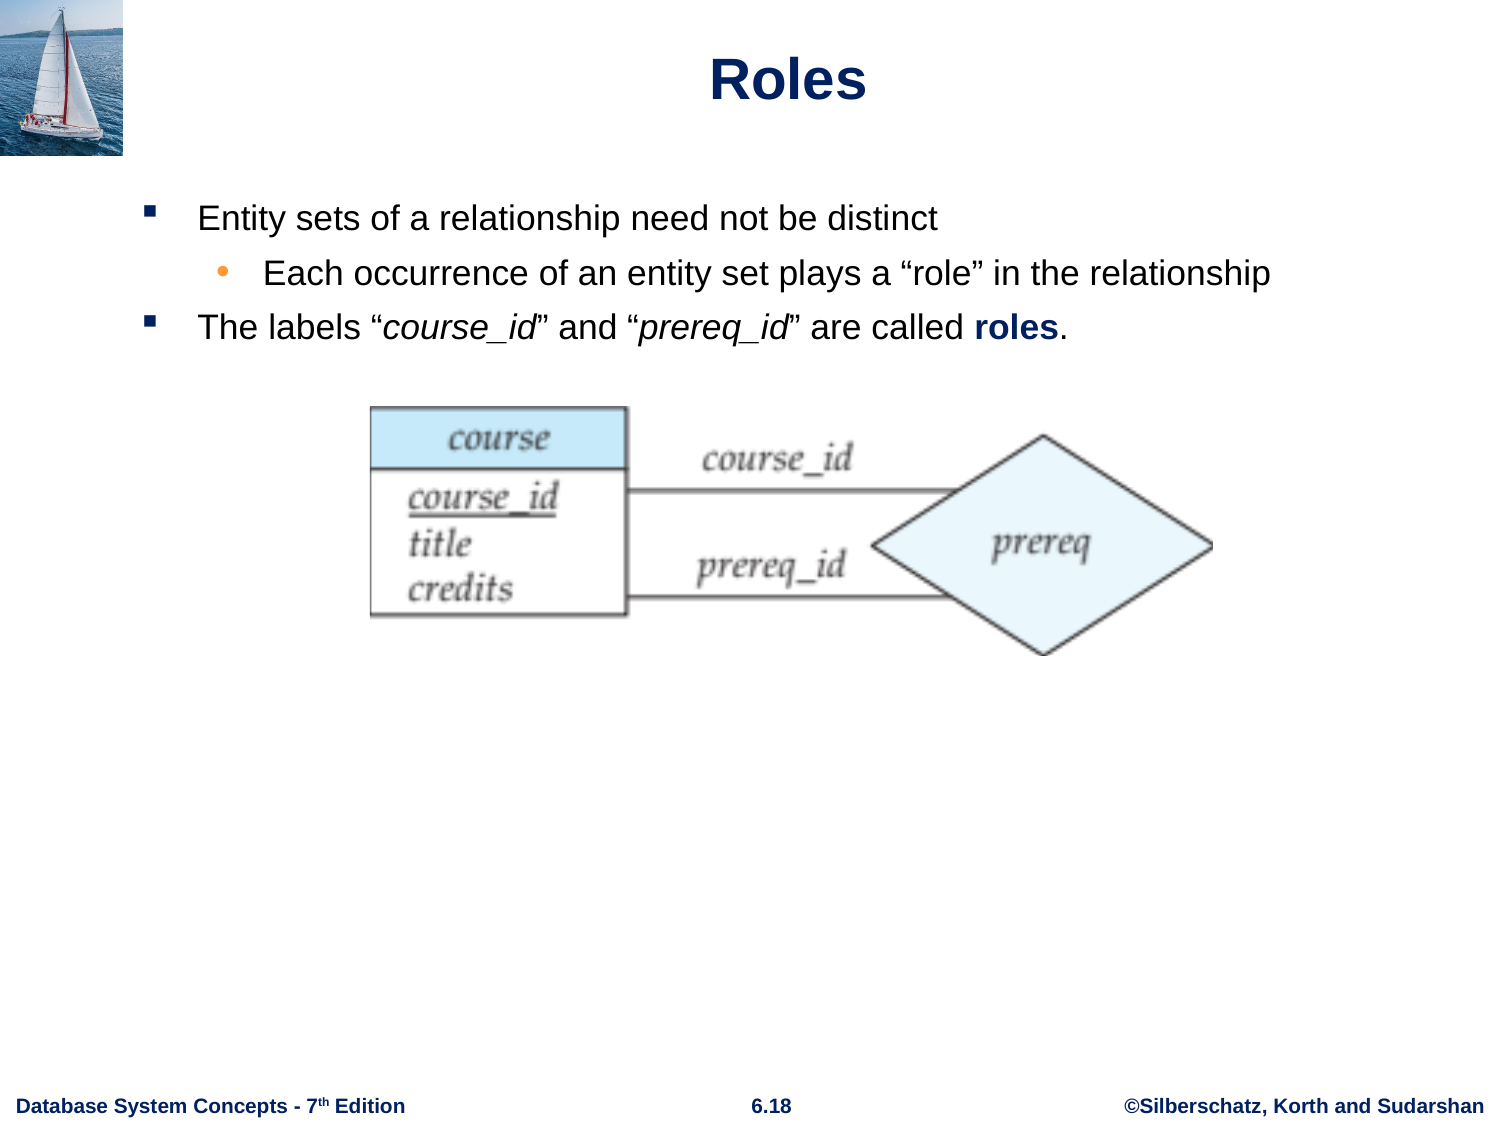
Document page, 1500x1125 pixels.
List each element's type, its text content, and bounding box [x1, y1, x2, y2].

list Entity sets of a relationship need not be distinct Each occurrence of an entity set plays a “role” in the relationship The labels “course_id” and “prereq_id” are called roles. [126, 187, 1420, 430]
picture [369, 406, 1214, 656]
title Roles [125, 18, 1452, 120]
picture [0, 0, 123, 156]
